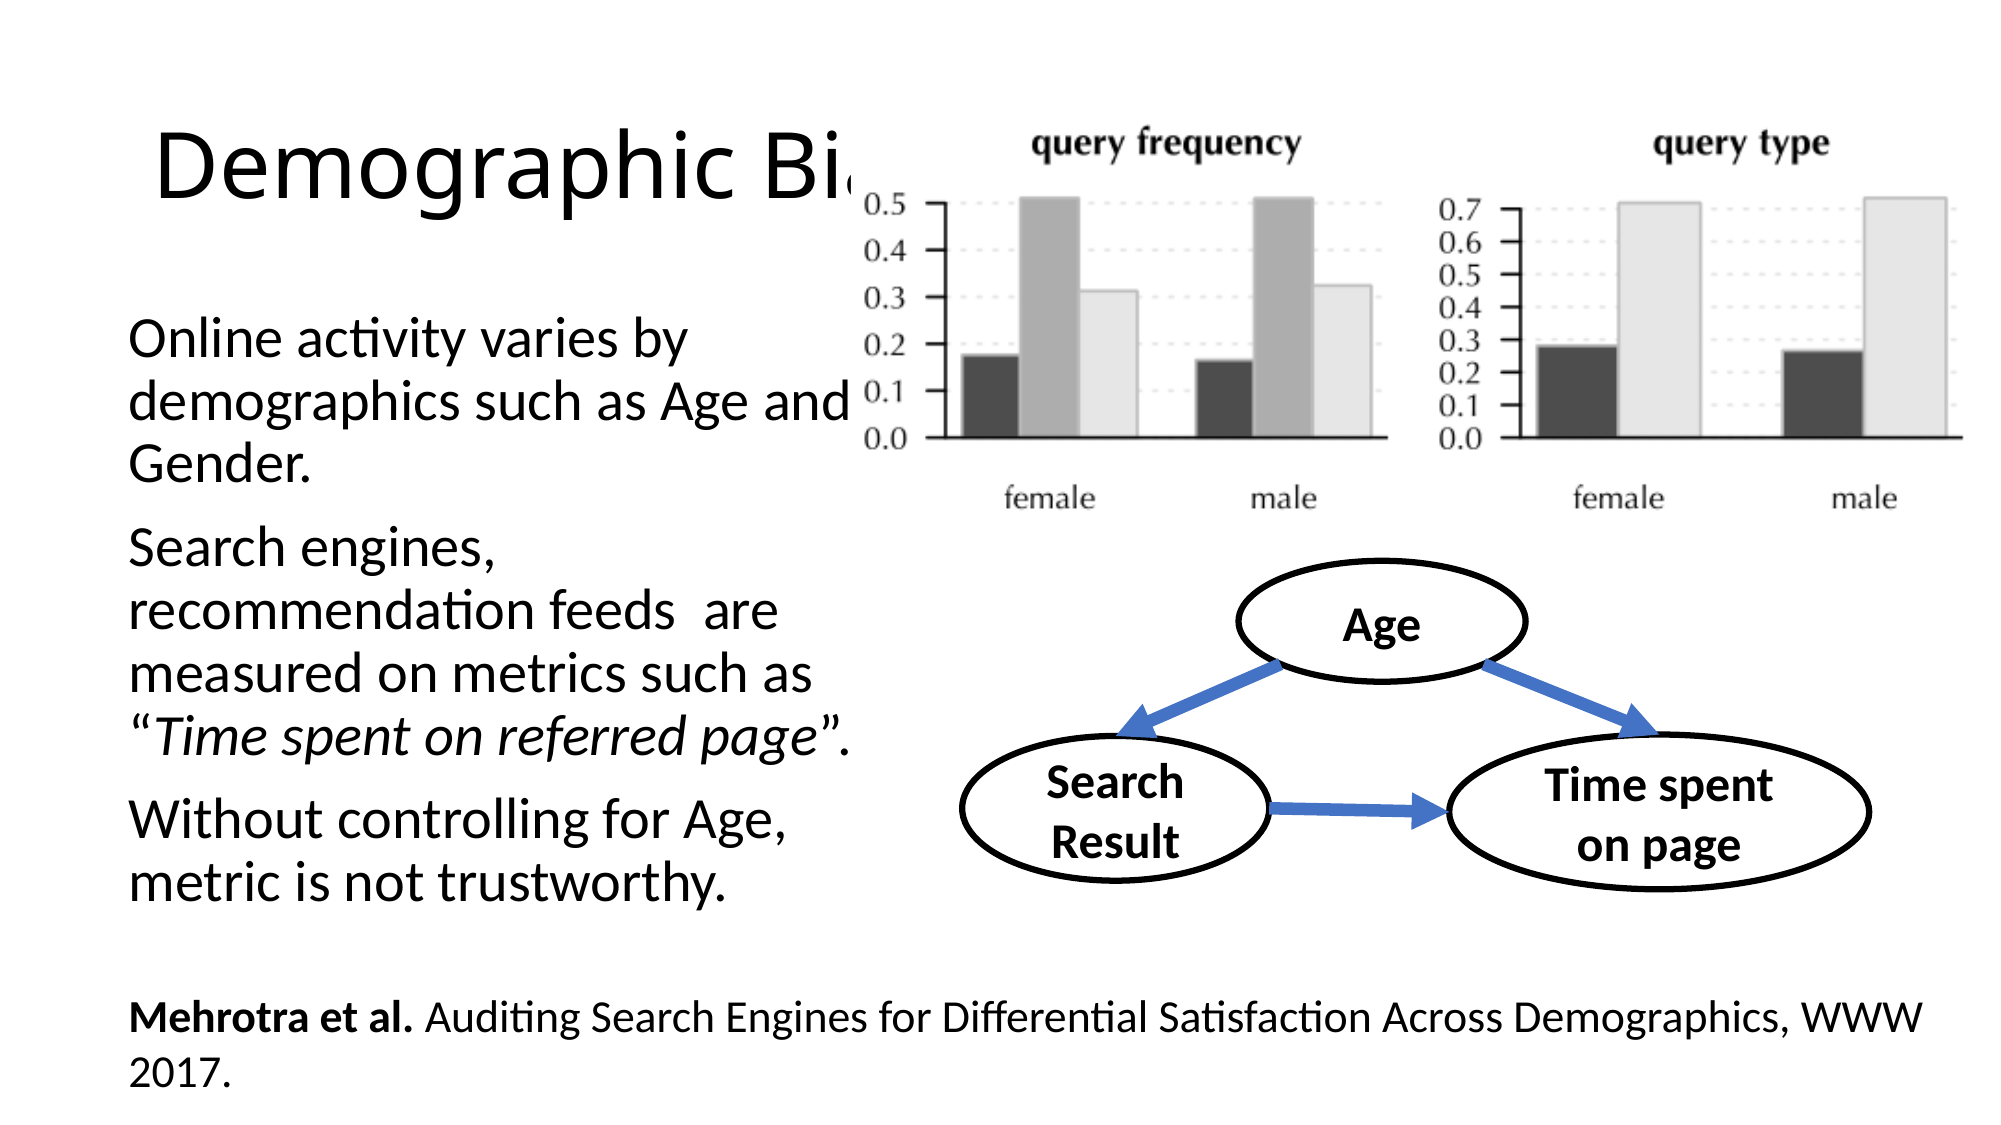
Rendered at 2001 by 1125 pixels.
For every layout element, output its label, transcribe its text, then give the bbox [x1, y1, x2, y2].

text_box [1269, 808, 1450, 812]
text_box Age [1237, 559, 1527, 683]
list Online activity varies by demographics such as Age and Gender. Search engines, recommendation feeds are measured on metrics such as “Time spent on referred page”. Without controlling for Age, metric is not trustworthy. [113, 299, 885, 979]
text_box Time spent on page [1448, 733, 1871, 891]
title Demographic Bias [137, 59, 1863, 278]
text_box Search Result [961, 734, 1270, 882]
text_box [1483, 663, 1660, 735]
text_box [1115, 663, 1281, 736]
text_box Mehrotra et al. Auditing Search Engines for Differential Satisfaction Across Demographics, WWW 2017. [113, 979, 1959, 1125]
picture [850, 97, 2001, 542]
